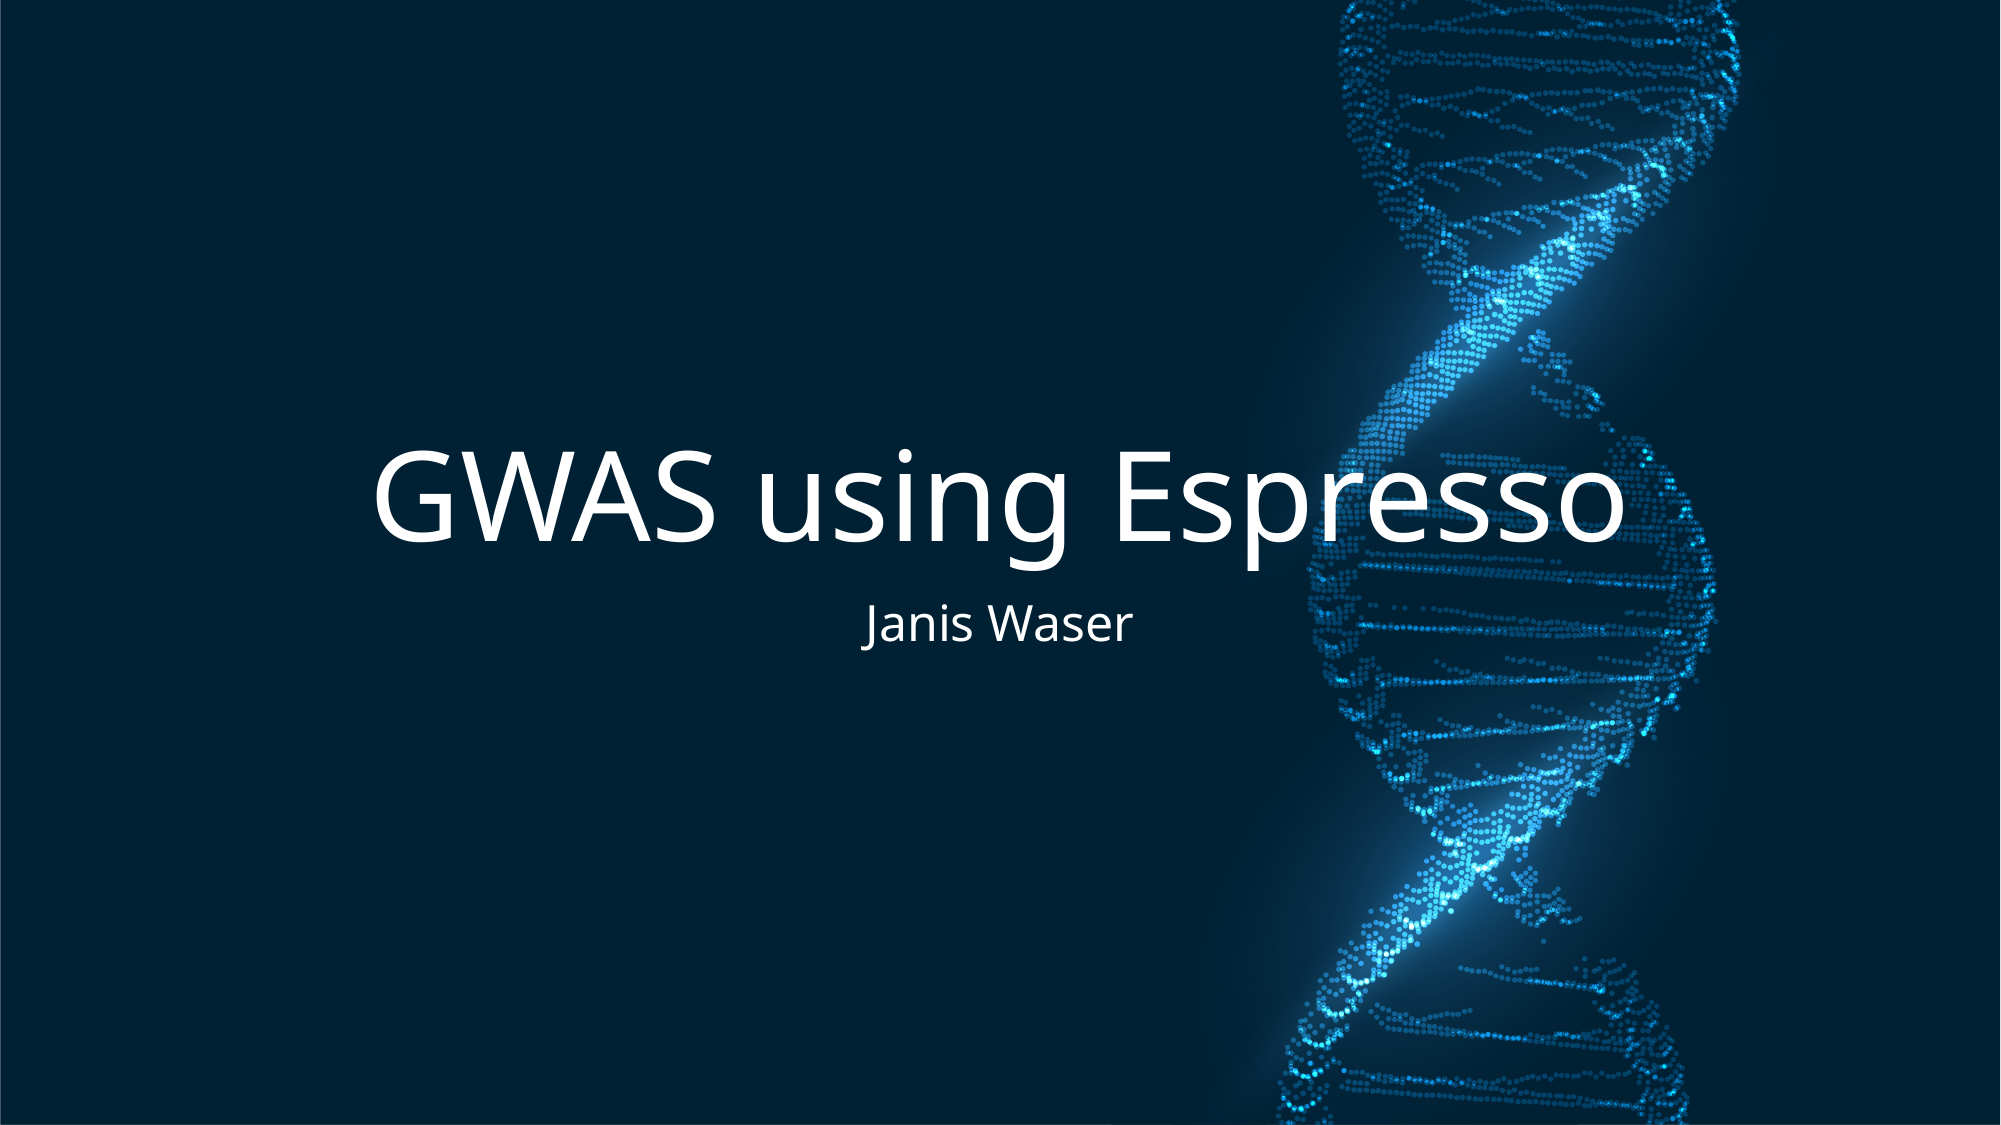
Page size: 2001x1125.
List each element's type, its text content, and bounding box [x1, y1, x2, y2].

title GWAS using Espresso [249, 184, 1750, 576]
subtitle Janis Waser [249, 590, 1750, 863]
picture [0, 0, 2001, 1125]
